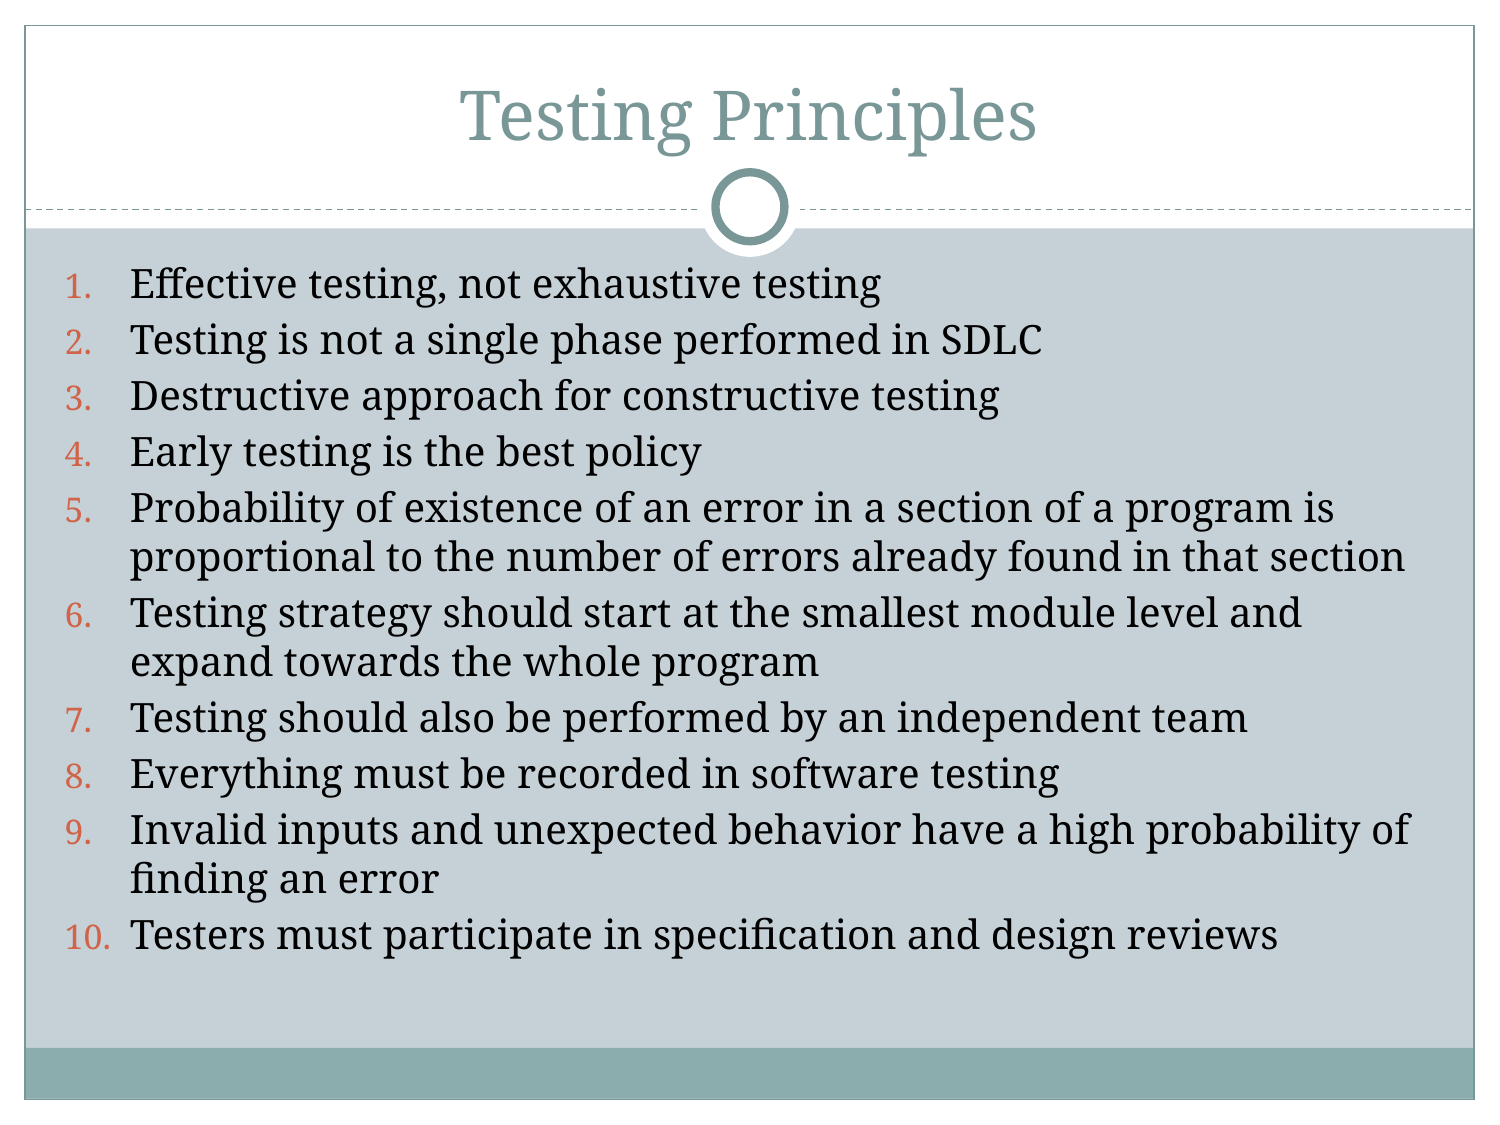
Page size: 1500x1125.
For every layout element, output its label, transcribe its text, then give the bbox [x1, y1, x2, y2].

title Testing Principles [49, 37, 1450, 162]
list Effective testing, not exhaustive testing Testing is not a single phase performed in SDLC Destructive approach for constructive testing Early testing is the best policy Probability of existence of an error in a section of a program is proportional to the number of errors already found in that section Testing strategy should start at the smallest module level and expand towards the whole program Testing should also be performed by an independent team Everything must be recorded in software testing Invalid inputs and unexpected behavior have a high probability of finding an error Testers must participate in specification and design reviews [49, 250, 1445, 1001]
